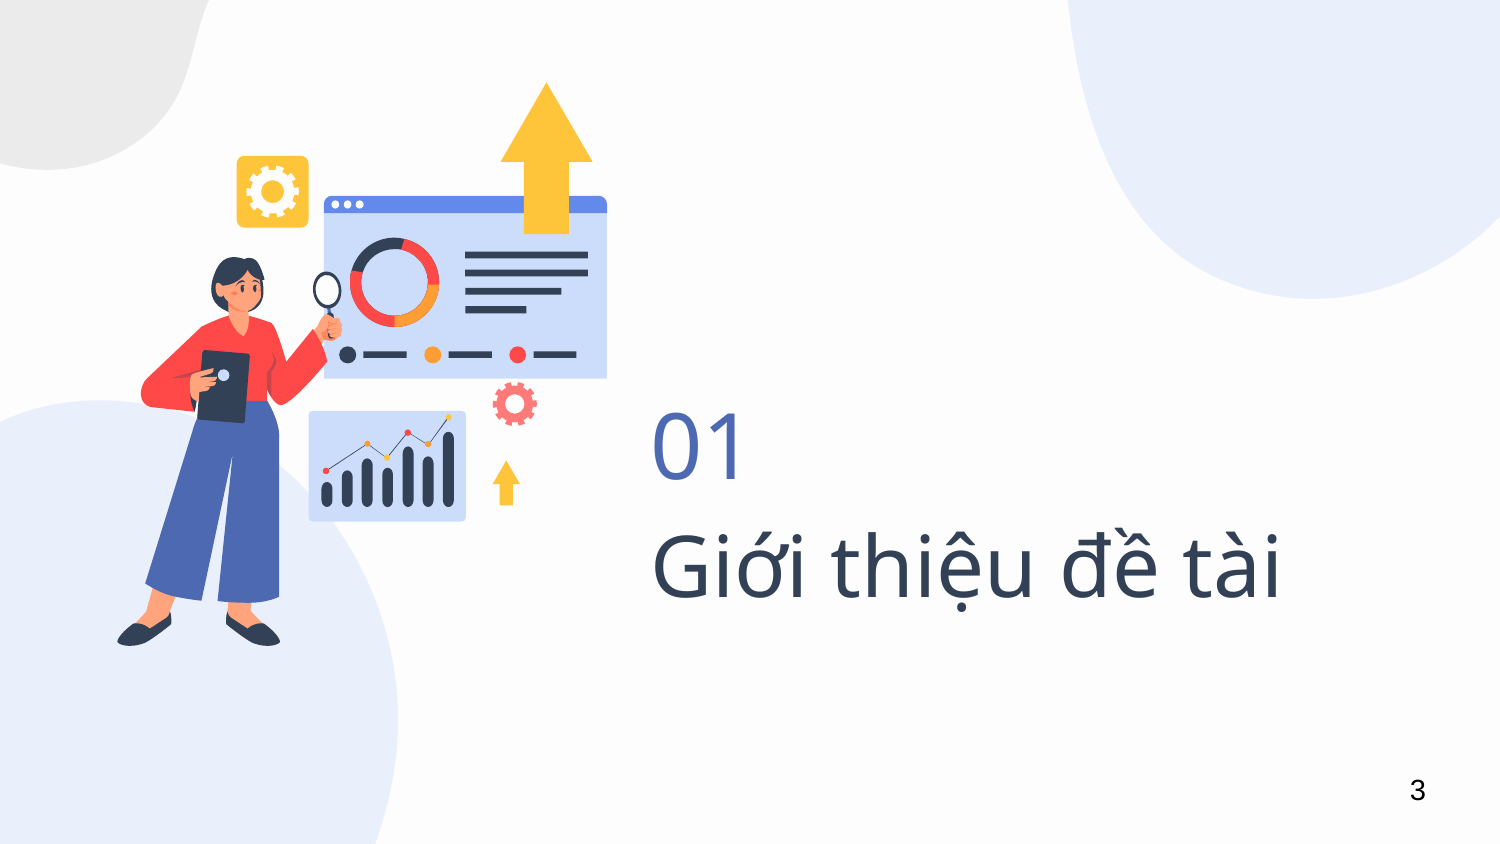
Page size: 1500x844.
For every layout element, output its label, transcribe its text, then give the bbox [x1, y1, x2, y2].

title Giới thiệu đề tài [635, 487, 1383, 630]
text_box 3 [1395, 763, 1459, 814]
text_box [116, 82, 608, 650]
title 01 [635, 397, 799, 513]
